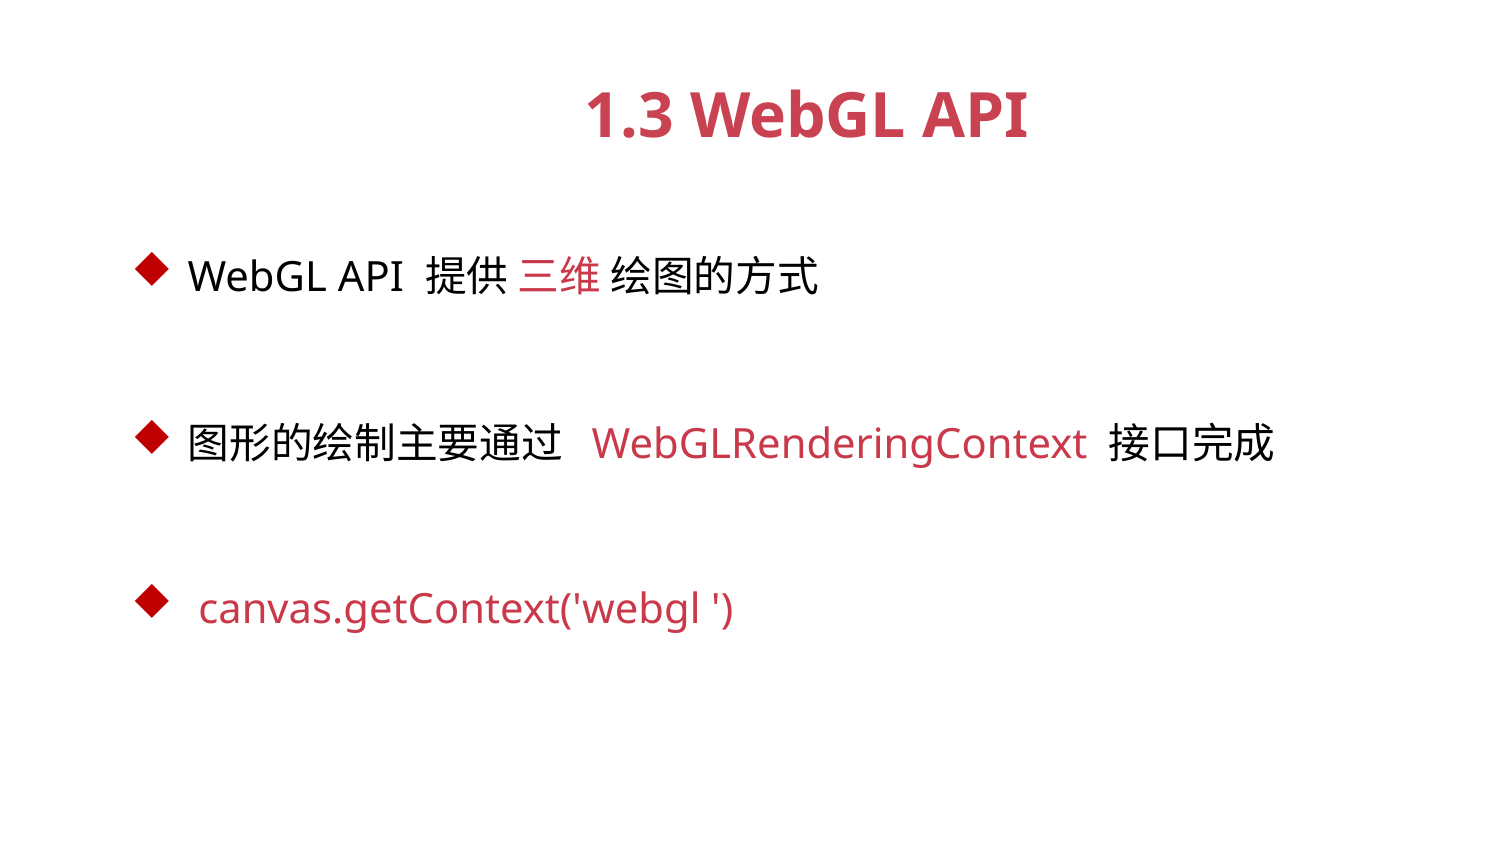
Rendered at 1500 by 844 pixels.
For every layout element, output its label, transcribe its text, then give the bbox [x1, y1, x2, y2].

text_box canvas.getContext('webgl ') [41, 549, 1500, 639]
text_box 图形的绘制主要通过 WebGLRenderingContext 接口完成 [41, 384, 1355, 475]
text_box WebGL API 提供 三维 绘图的方式 [41, 217, 1500, 308]
text_box 1.3 WebGL API [509, 67, 1105, 158]
